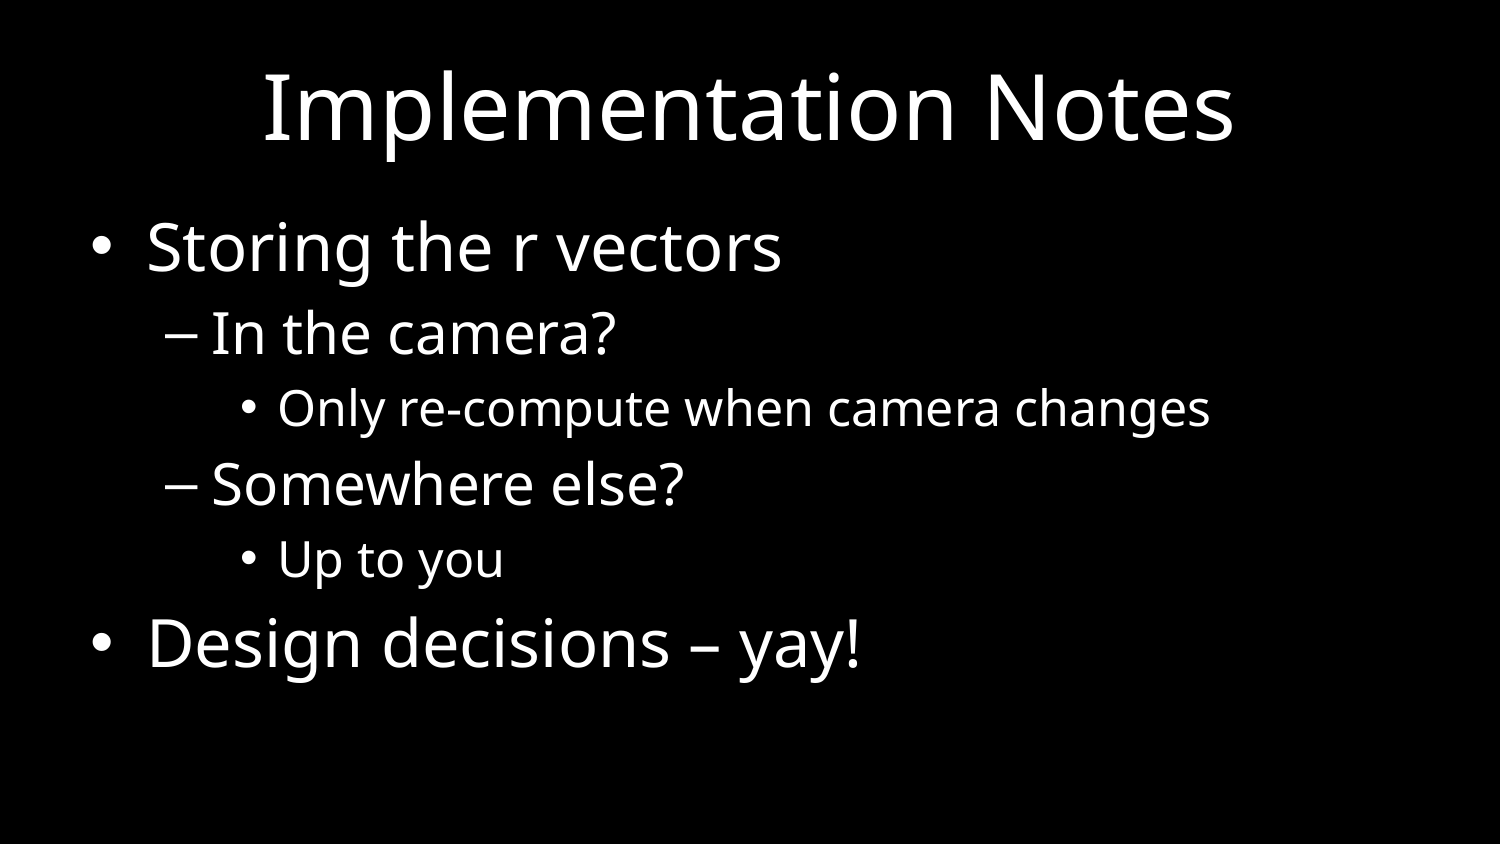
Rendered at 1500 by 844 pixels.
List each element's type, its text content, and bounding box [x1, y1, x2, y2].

title Implementation Notes [75, 33, 1425, 175]
list Storing the r vectors In the camera? Only re-compute when camera changes Somewhere else? Up to you Design decisions – yay! [75, 196, 1425, 785]
